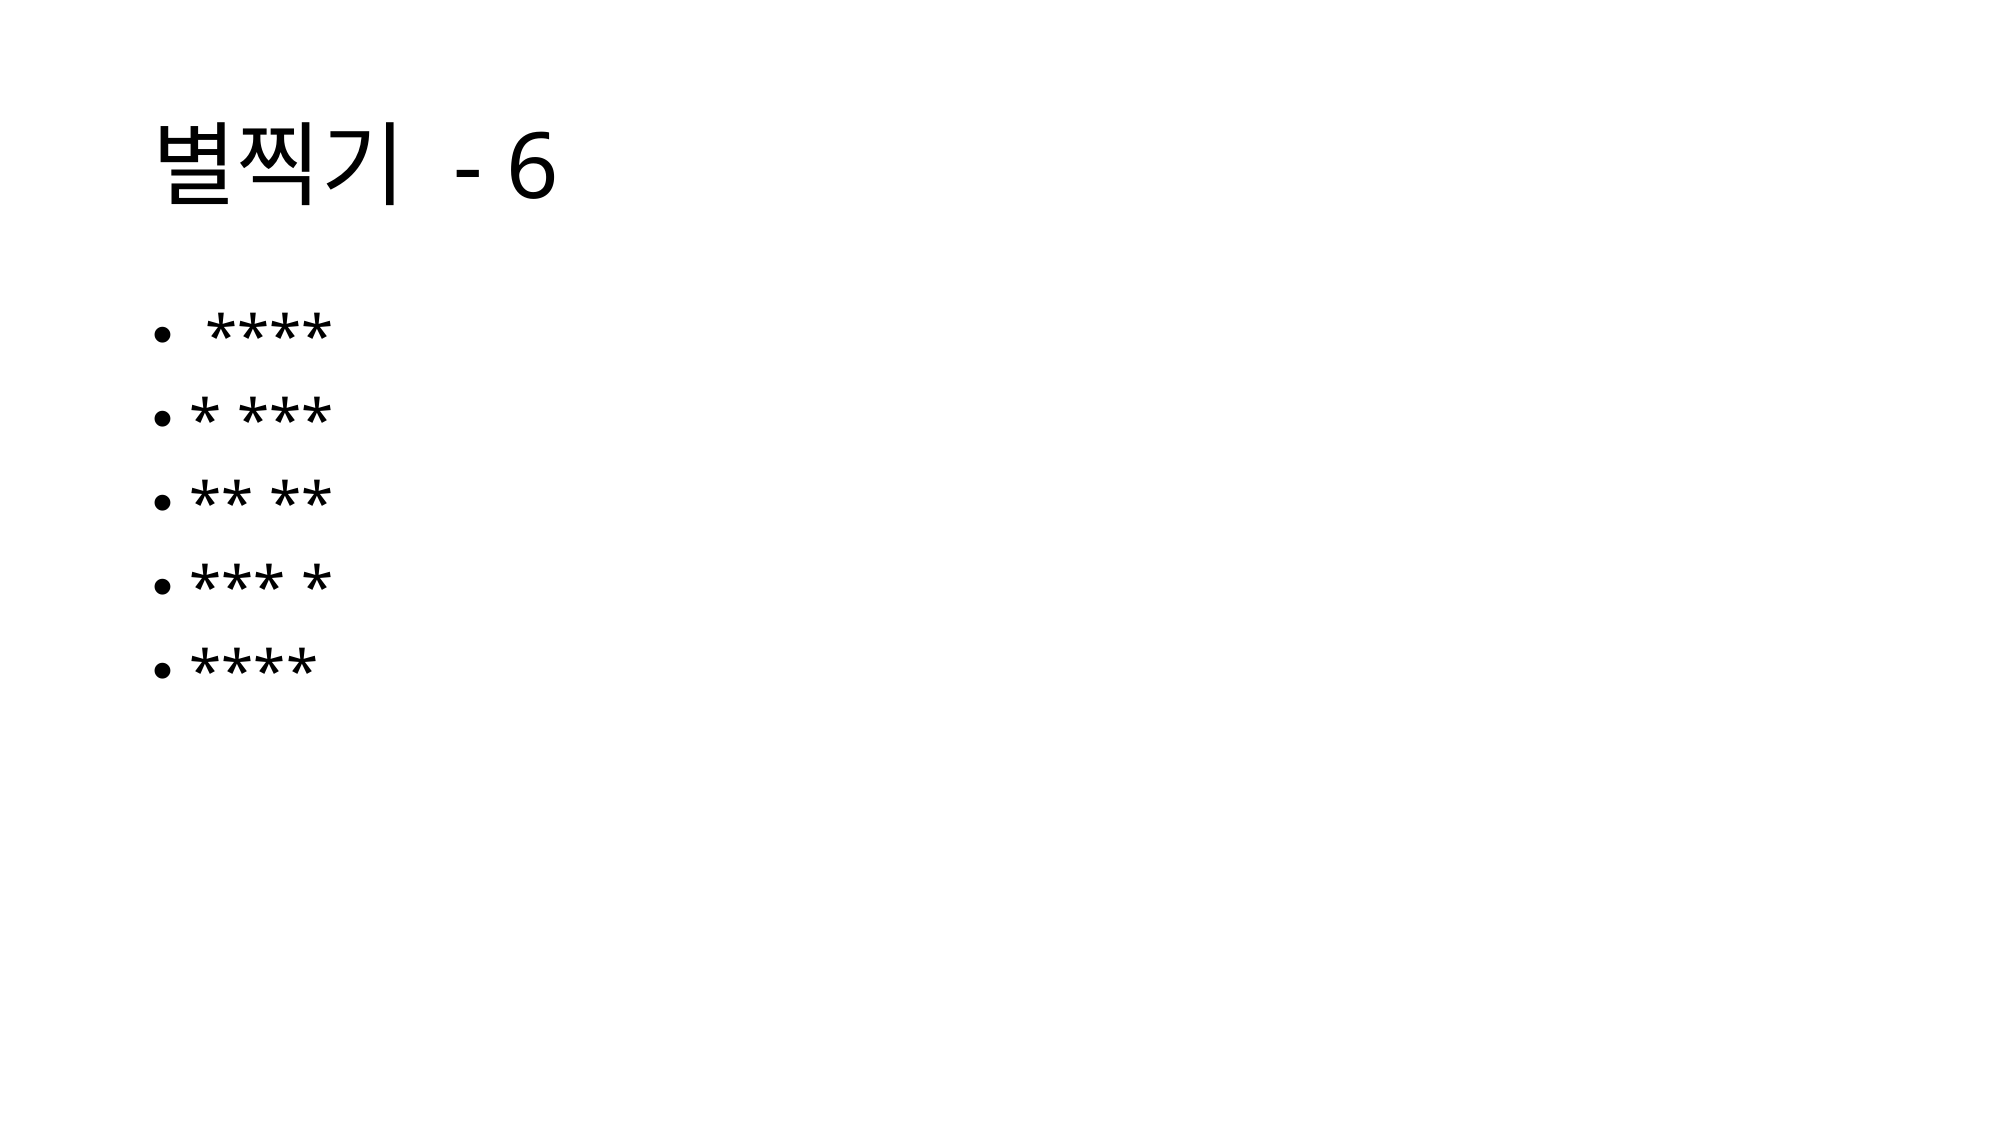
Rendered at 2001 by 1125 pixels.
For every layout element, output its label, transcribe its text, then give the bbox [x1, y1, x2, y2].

list **** * *** ** ** *** * **** [137, 299, 1863, 1014]
title 별찍기 - 6 [137, 59, 1863, 278]
